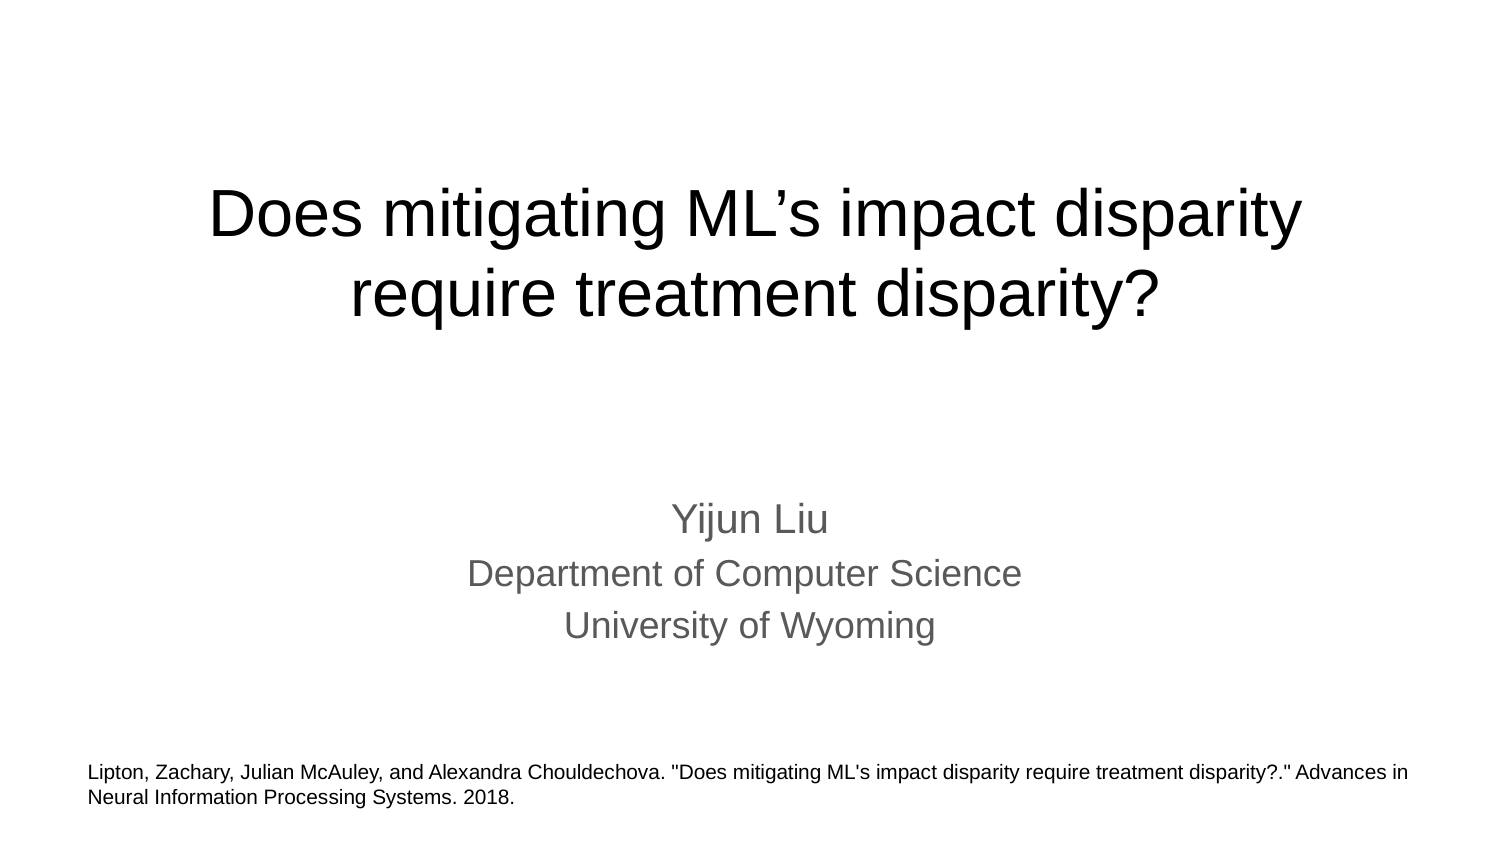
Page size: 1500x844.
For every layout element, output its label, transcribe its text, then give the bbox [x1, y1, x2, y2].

subtitle Yijun Liu Department of Computer Science University of Wyoming [51, 454, 1449, 676]
text_box Lipton, Zachary, Julian McAuley, and Alexandra Chouldechova. "Does mitigating ML's impact disparity require treatment disparity?." Advances in Neural Information Processing Systems. 2018. [72, 751, 1477, 816]
title Does mitigating ML’s impact disparity require treatment disparity? [57, 161, 1455, 337]
